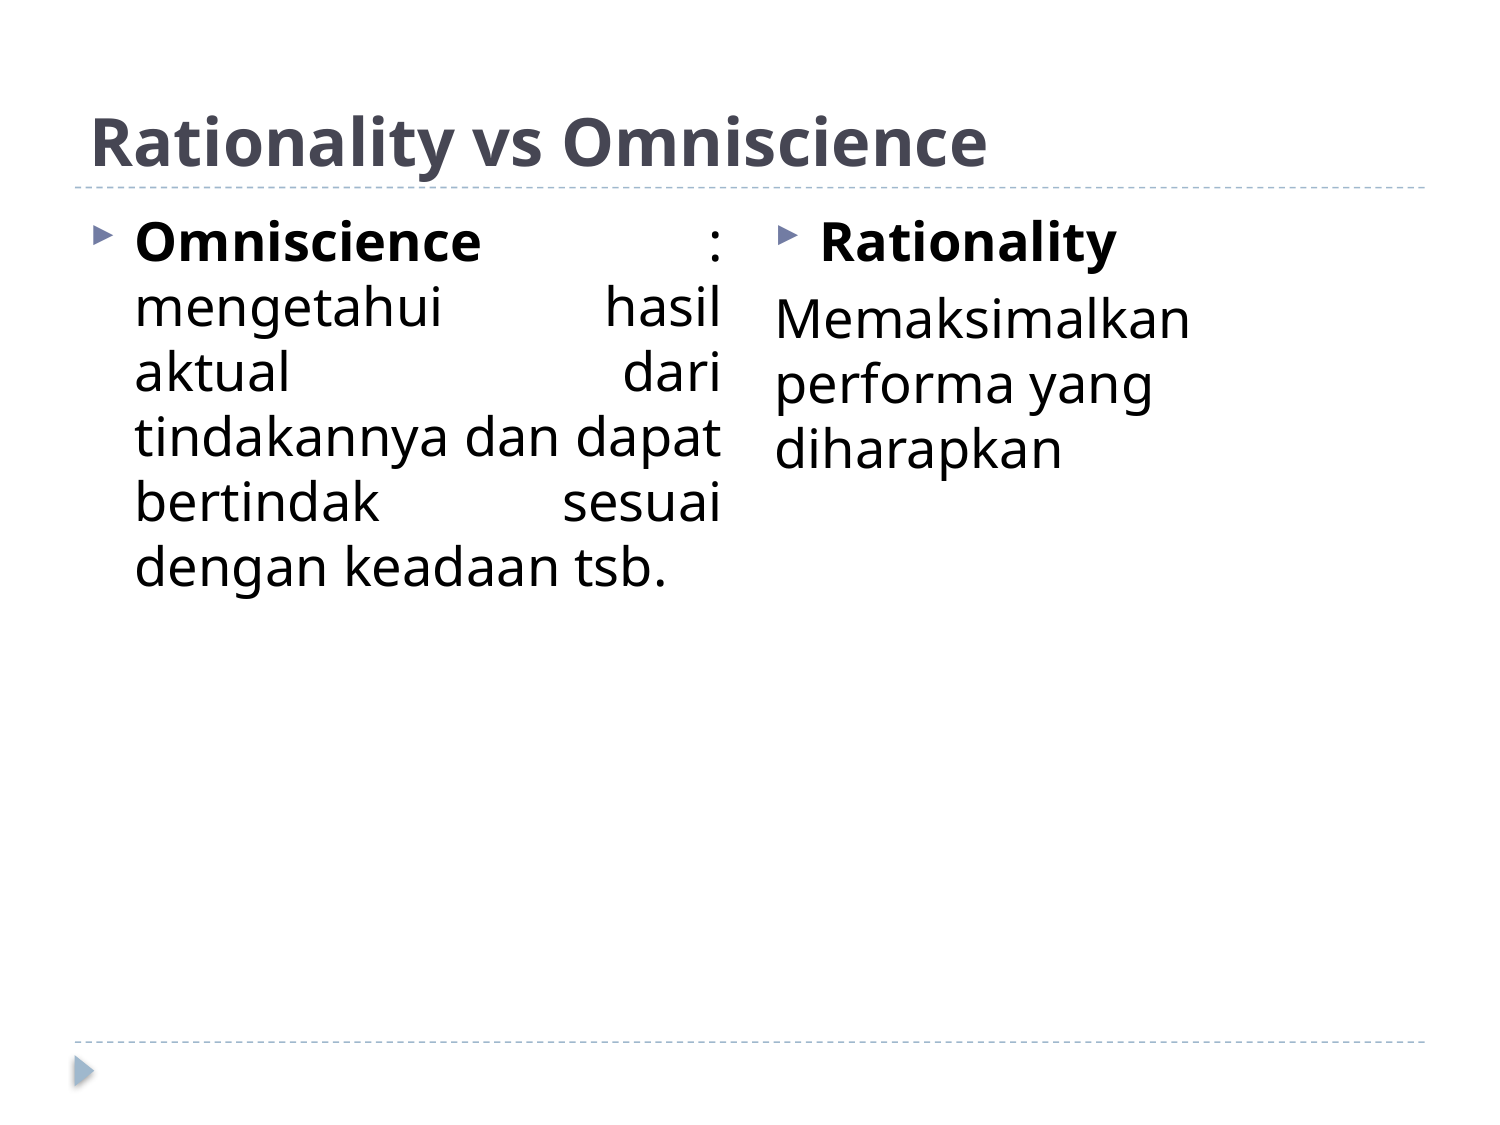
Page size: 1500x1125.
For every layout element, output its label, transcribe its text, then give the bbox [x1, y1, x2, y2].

list Rationality Memaksimalkan performa yang diharapkan [759, 199, 1423, 1010]
title Rationality vs Omniscience [75, 37, 1425, 188]
list Omniscience : mengetahui hasil aktual dari tindakannya dan dapat bertindak sesuai dengan keadaan tsb. [75, 200, 738, 1010]
